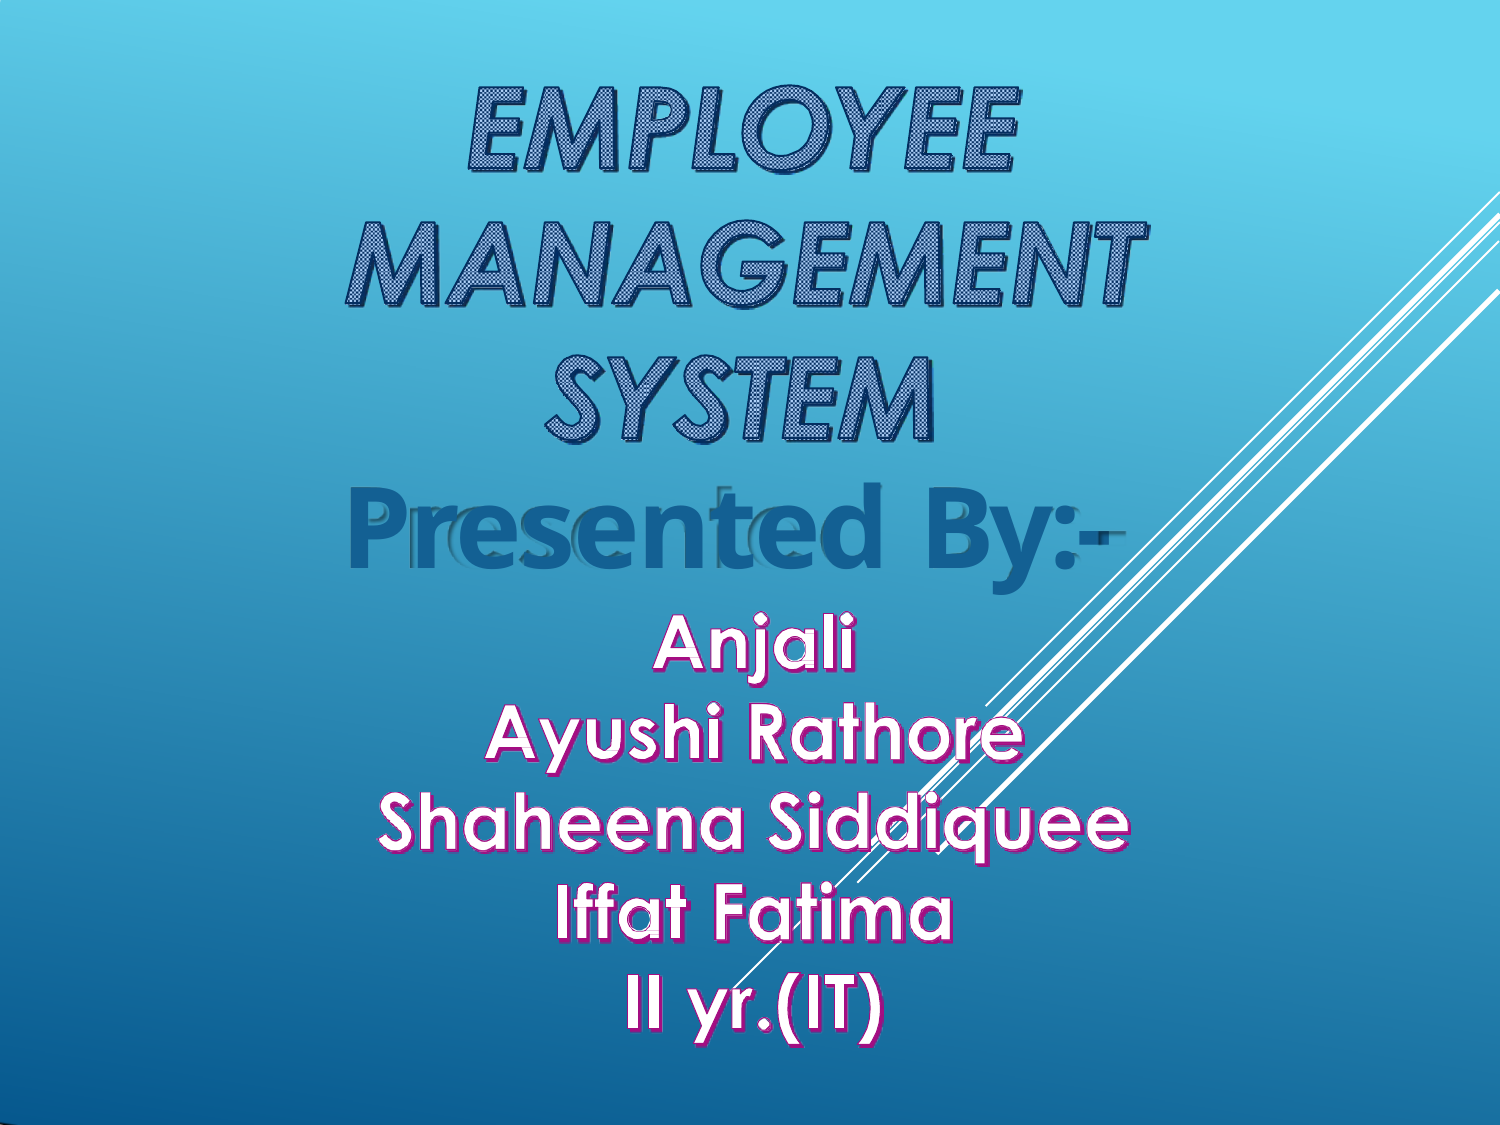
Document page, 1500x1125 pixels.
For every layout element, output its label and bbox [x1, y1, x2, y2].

picture [1020, 423, 1206, 661]
text_box [273, 354, 1158, 661]
text_box [556, 881, 691, 944]
picture [766, 791, 1131, 867]
text_box [0, 0, 1500, 1125]
picture [749, 702, 1025, 764]
text_box [627, 971, 885, 1048]
picture [376, 792, 744, 854]
text_box [344, 219, 1152, 311]
picture [713, 881, 954, 944]
text_box [483, 701, 724, 777]
text_box [651, 611, 857, 688]
text_box [467, 84, 1024, 176]
